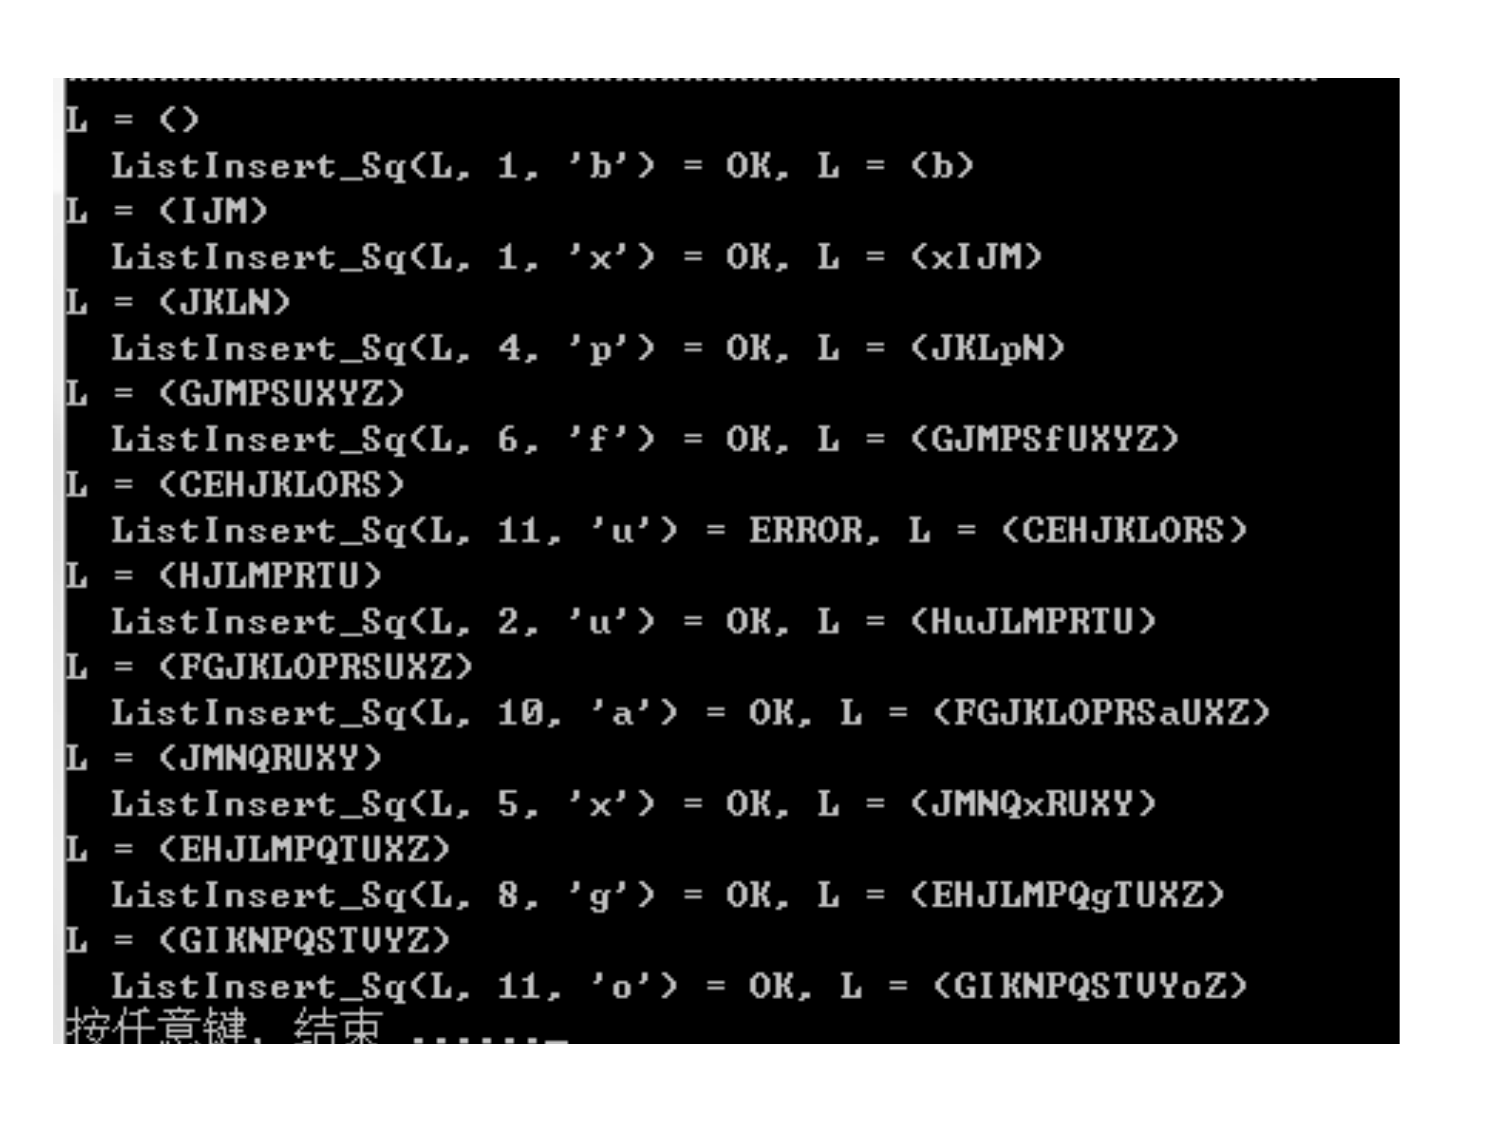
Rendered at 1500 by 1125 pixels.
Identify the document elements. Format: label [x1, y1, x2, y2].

picture [52, 77, 1400, 1044]
